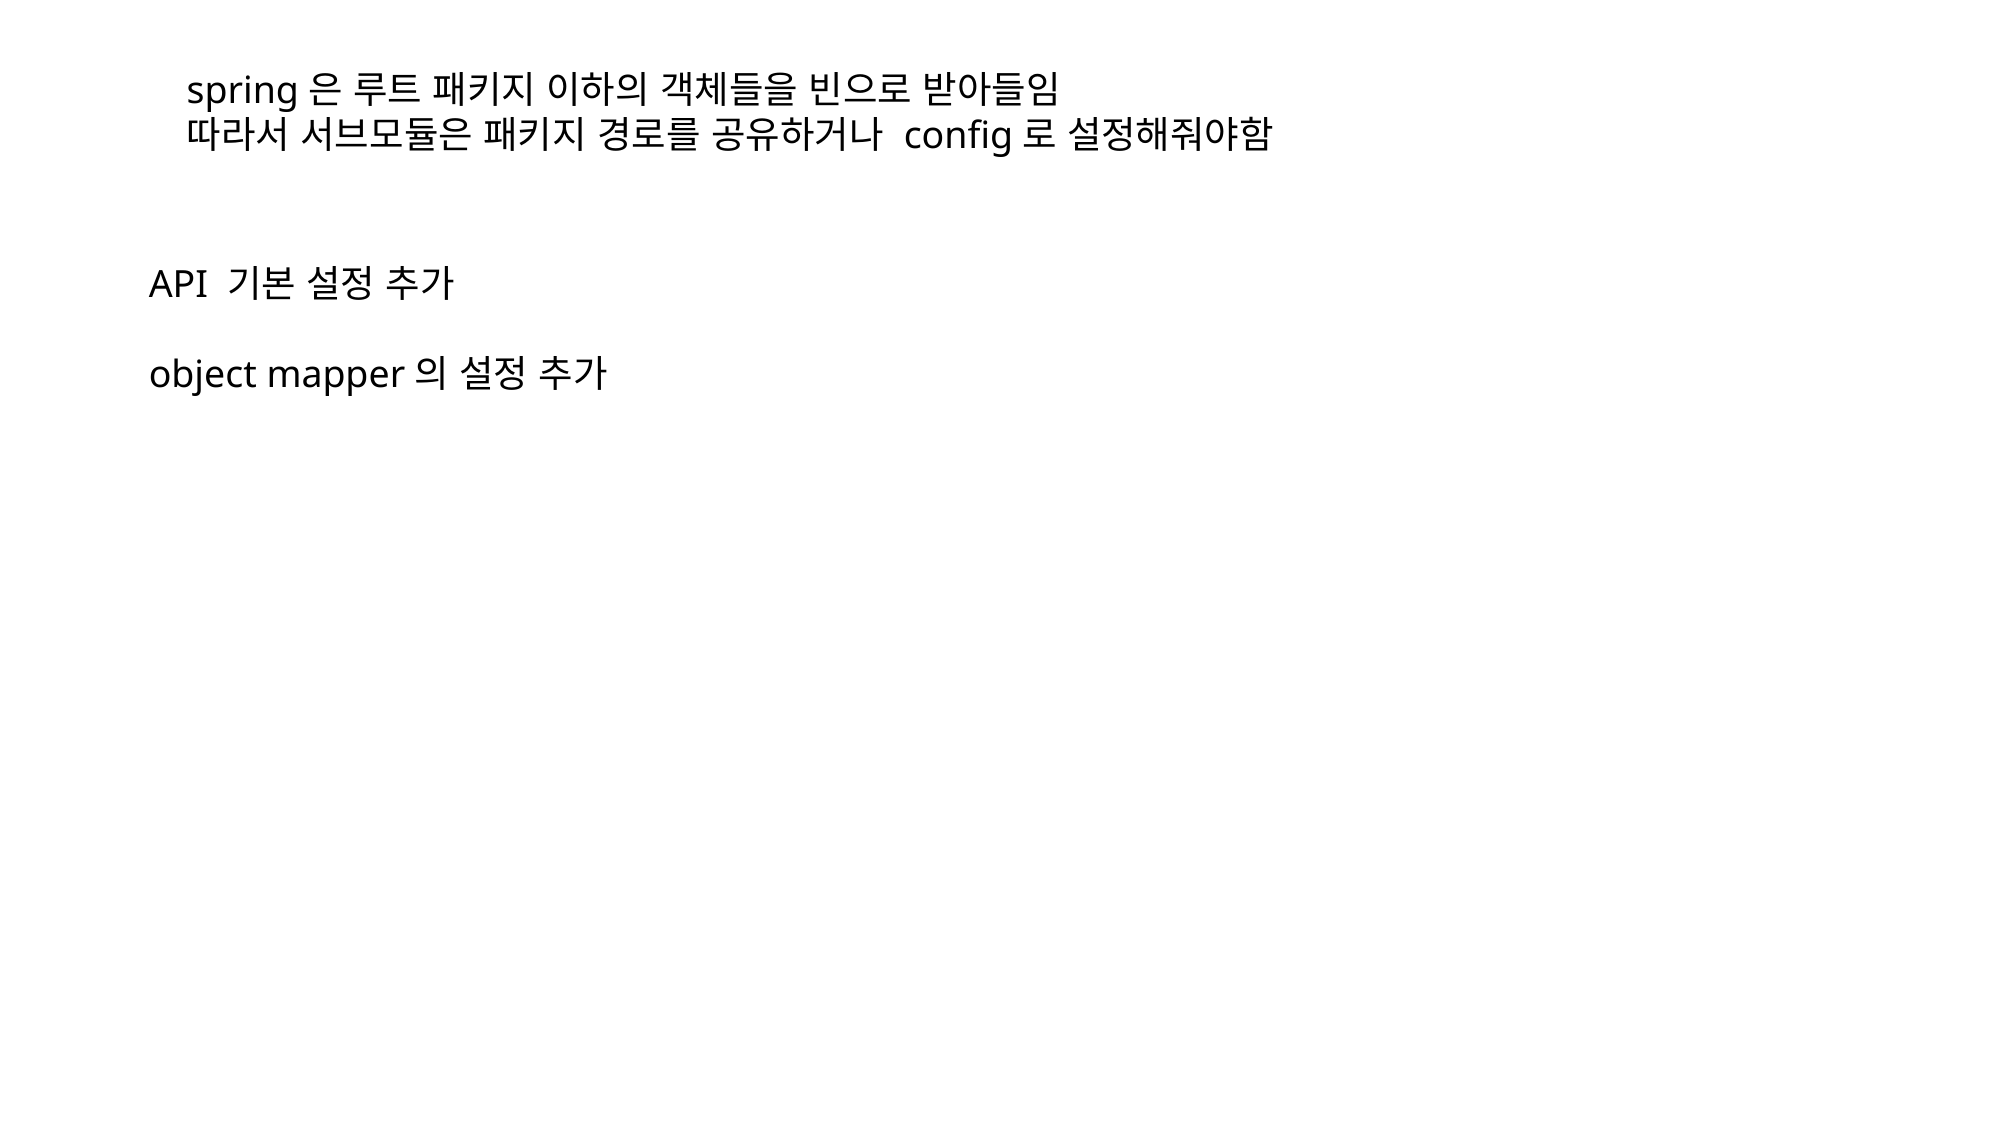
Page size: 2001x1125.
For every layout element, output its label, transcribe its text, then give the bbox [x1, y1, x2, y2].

text_box API 기본 설정 추가 object mapper의 설정 추가 [133, 252, 623, 403]
text_box spring은 루트 패키지 이하의 객체들을 빈으로 받아들임 따라서 서브모듈은 패키지 경로를 공유하거나 config로 설정해줘야함 [171, 58, 1290, 164]
